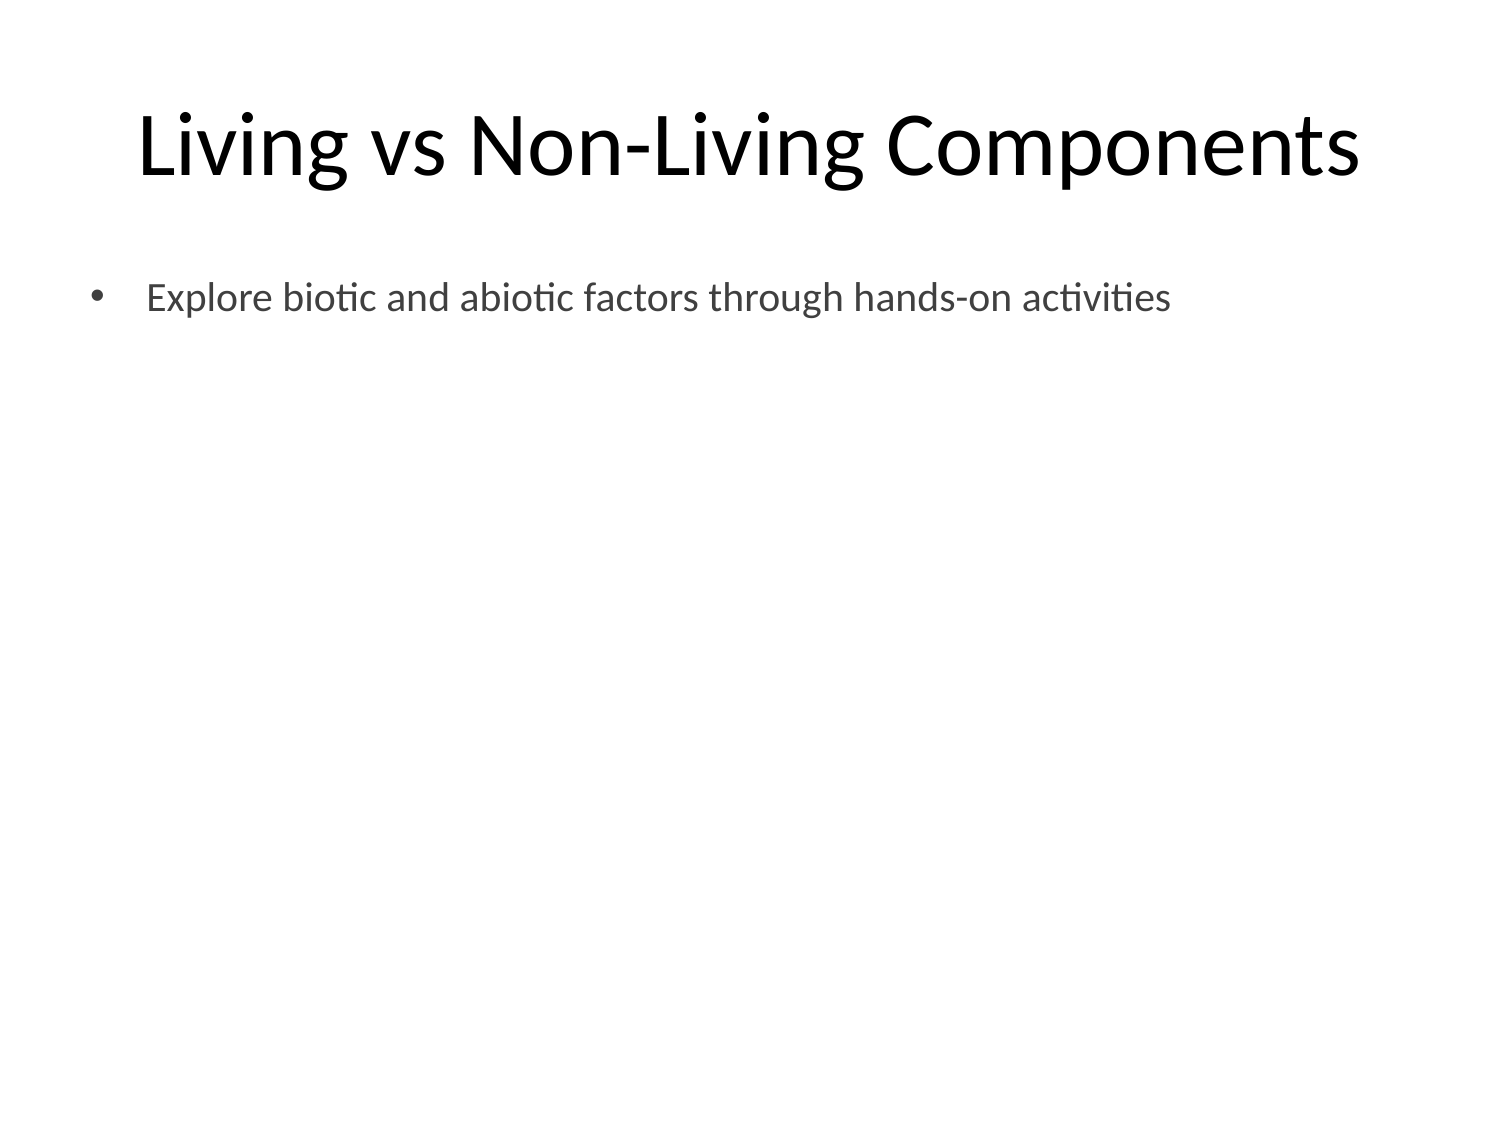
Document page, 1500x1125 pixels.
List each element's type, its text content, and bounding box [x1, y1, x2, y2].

list Explore biotic and abiotic factors through hands-on activities [75, 262, 1425, 1005]
title Living vs Non-Living Components [75, 45, 1425, 233]
